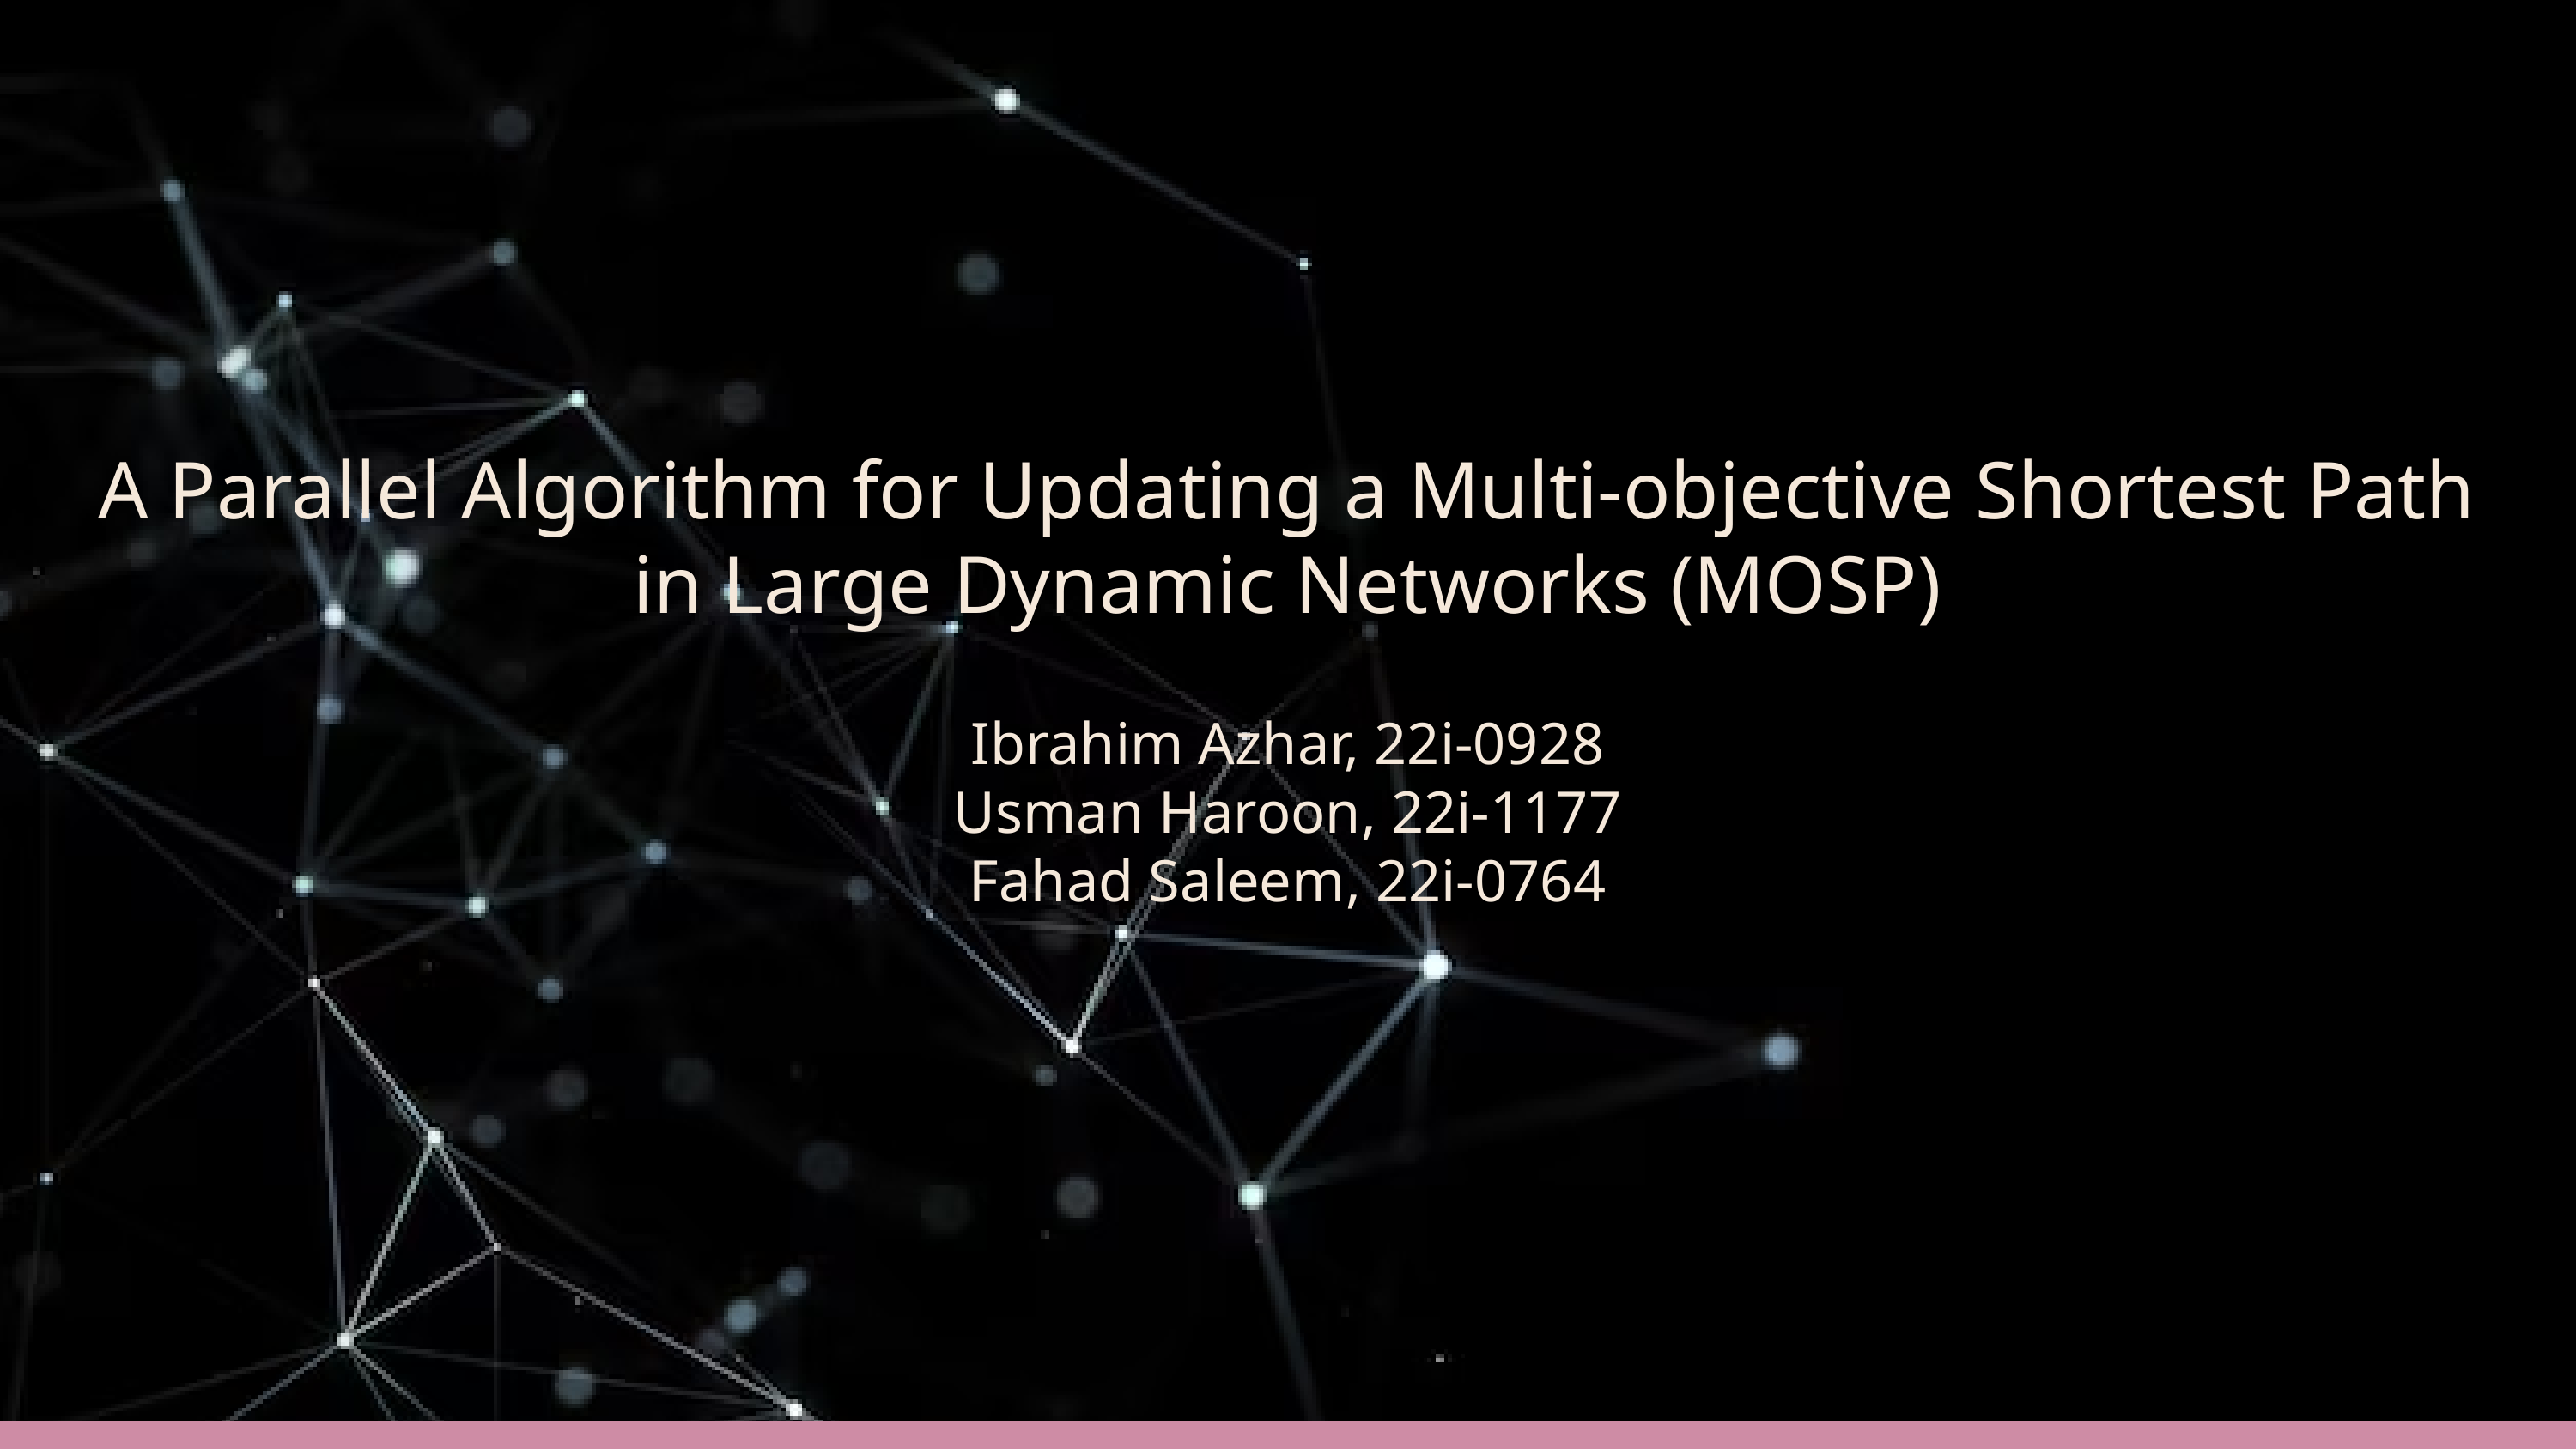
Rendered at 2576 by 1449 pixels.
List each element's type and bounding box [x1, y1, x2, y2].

text_box [88, 430, 2488, 640]
text_box [0, 0, 2576, 1421]
text_box [746, 640, 1830, 999]
text_box [64, 535, 1246, 849]
text_box [0, 1421, 2576, 1449]
